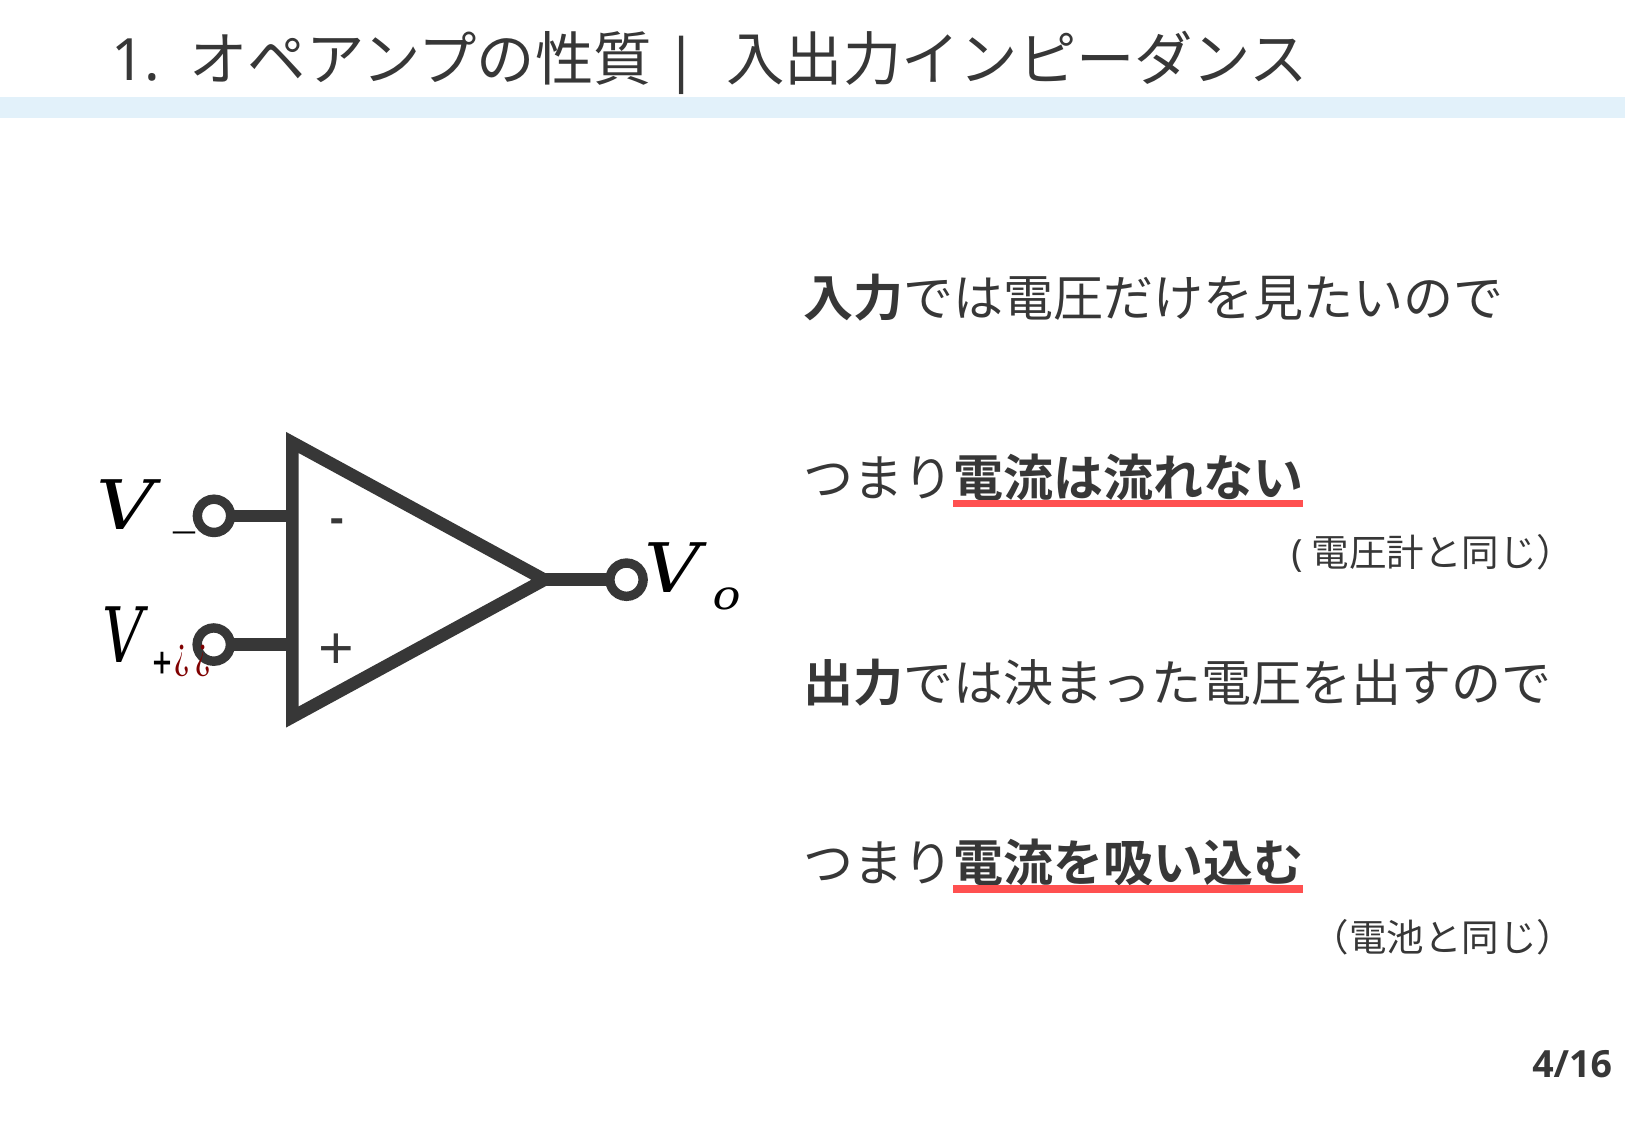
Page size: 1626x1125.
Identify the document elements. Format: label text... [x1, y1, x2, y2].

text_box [197, 442, 644, 717]
title 1. オペアンプの性質| 入出力インピーダンス [111, 22, 1514, 94]
slide_number 4/16 [1442, 1039, 1613, 1086]
